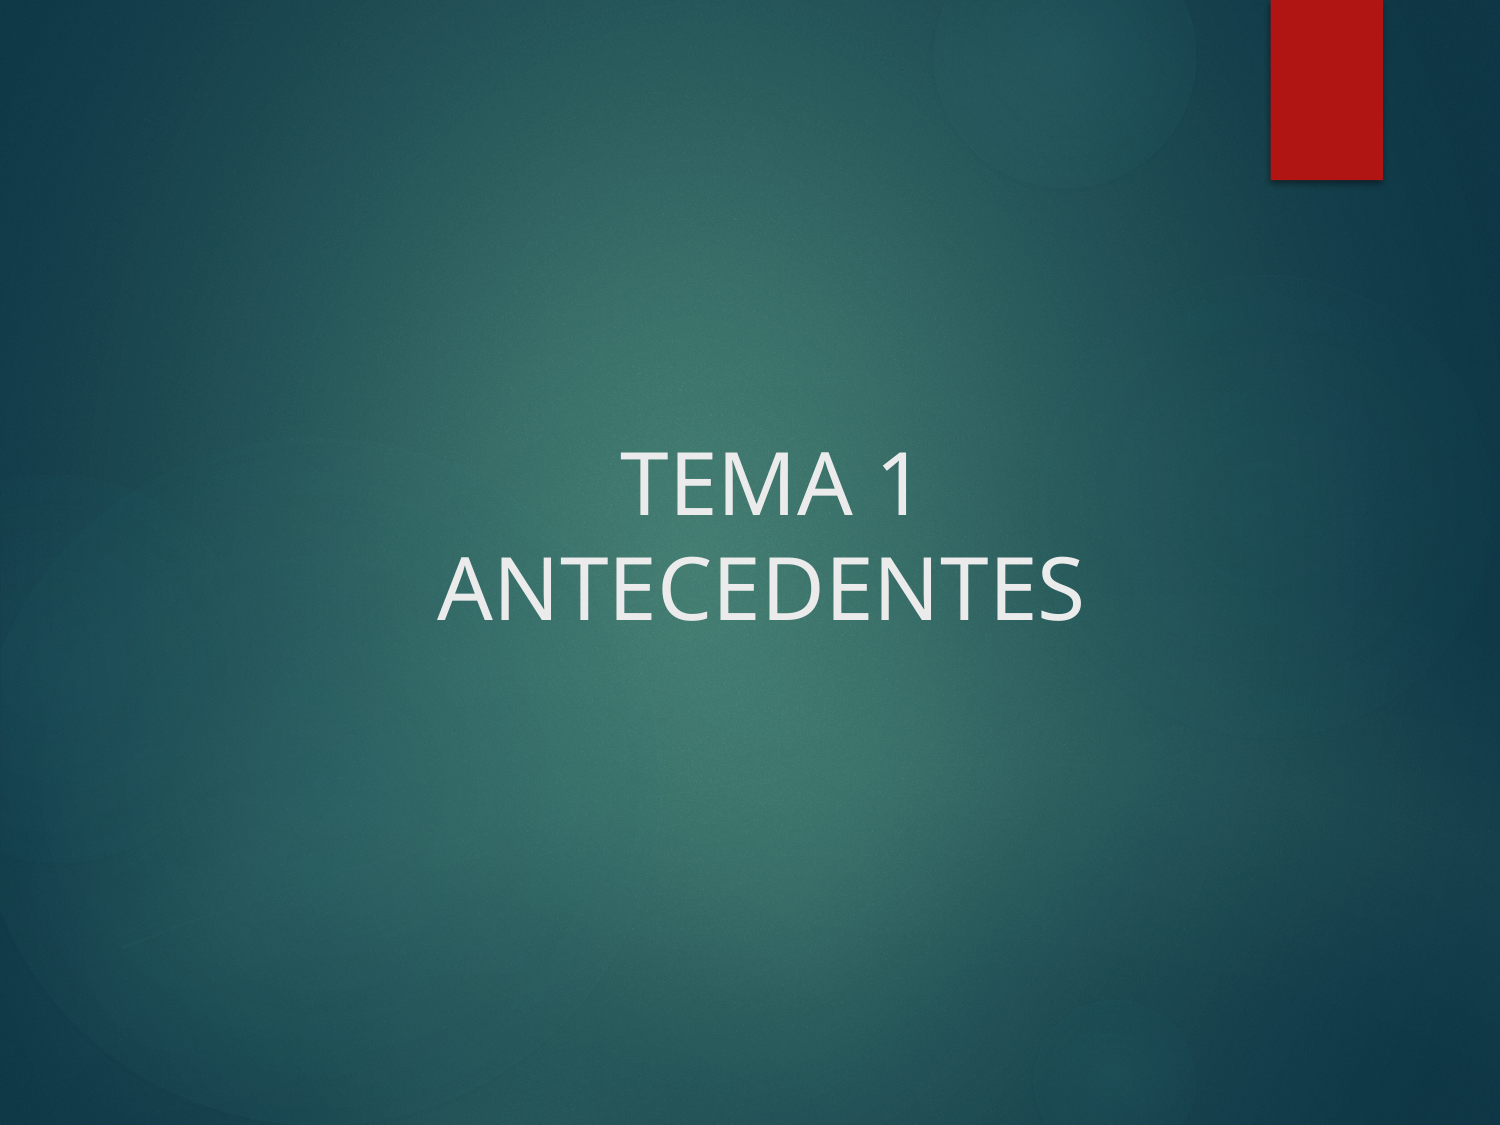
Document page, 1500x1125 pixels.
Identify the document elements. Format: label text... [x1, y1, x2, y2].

title TEMA 1 ANTECEDENTES [194, 420, 1353, 651]
